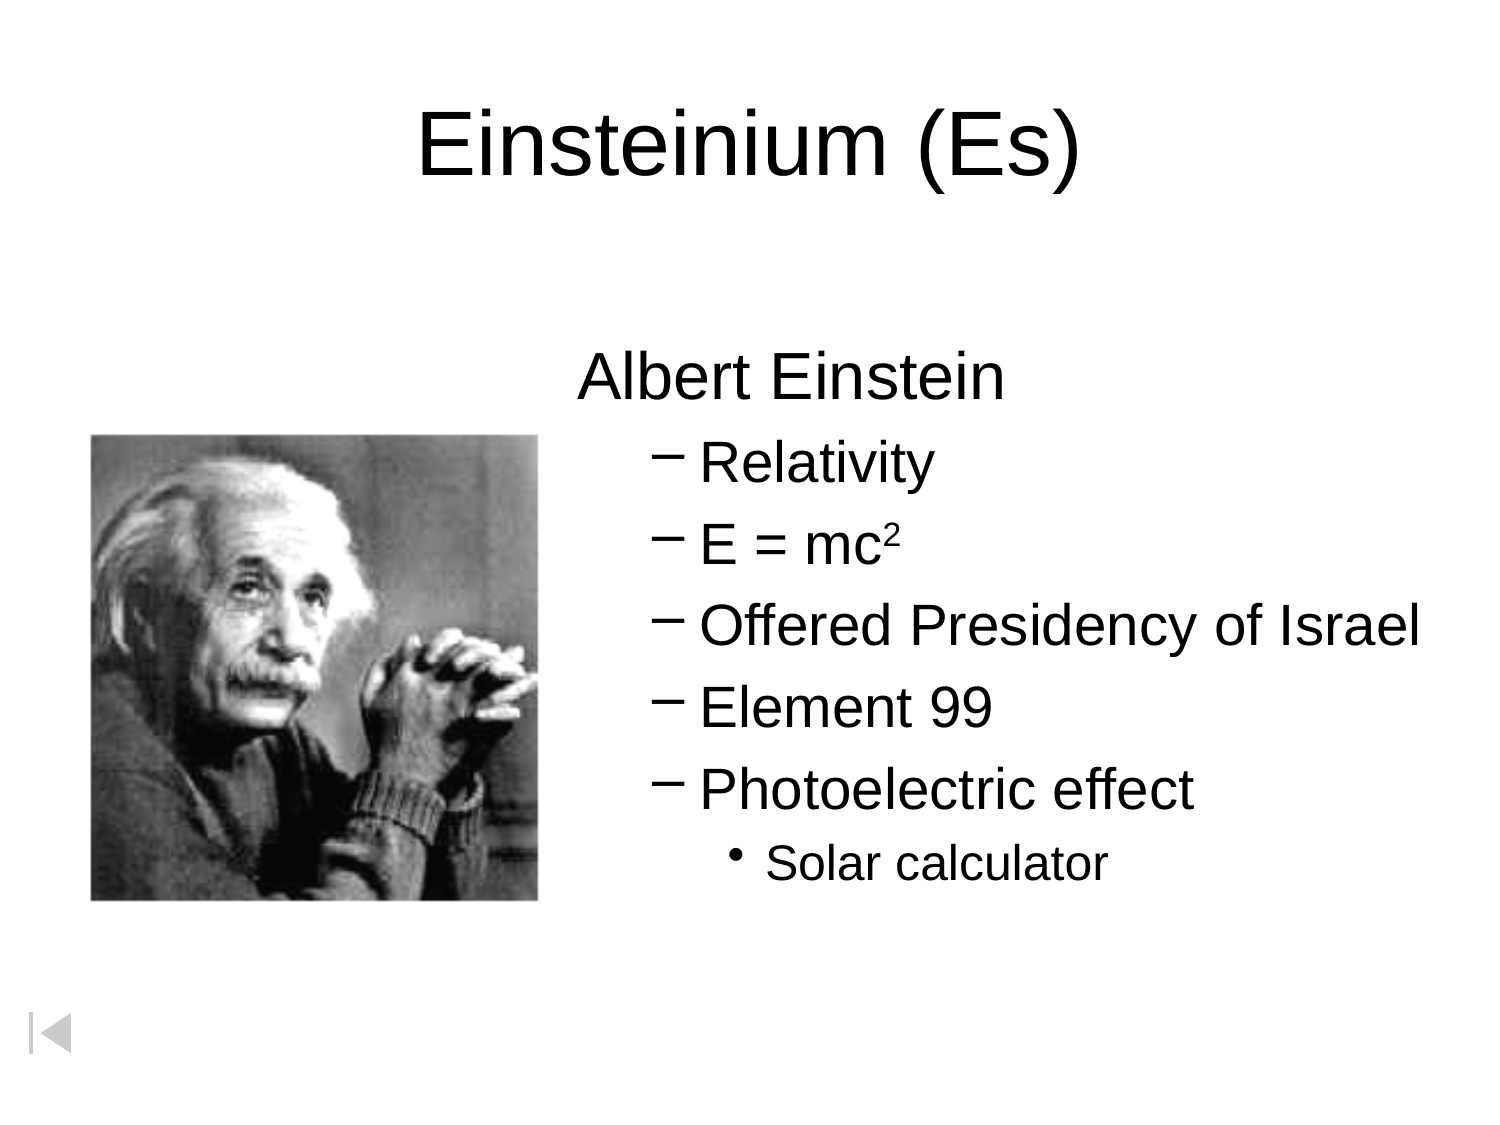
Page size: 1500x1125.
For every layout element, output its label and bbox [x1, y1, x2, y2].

text_box [0, 1003, 100, 1063]
title [74, 44, 1426, 233]
picture [80, 424, 551, 913]
list [562, 324, 1463, 1001]
